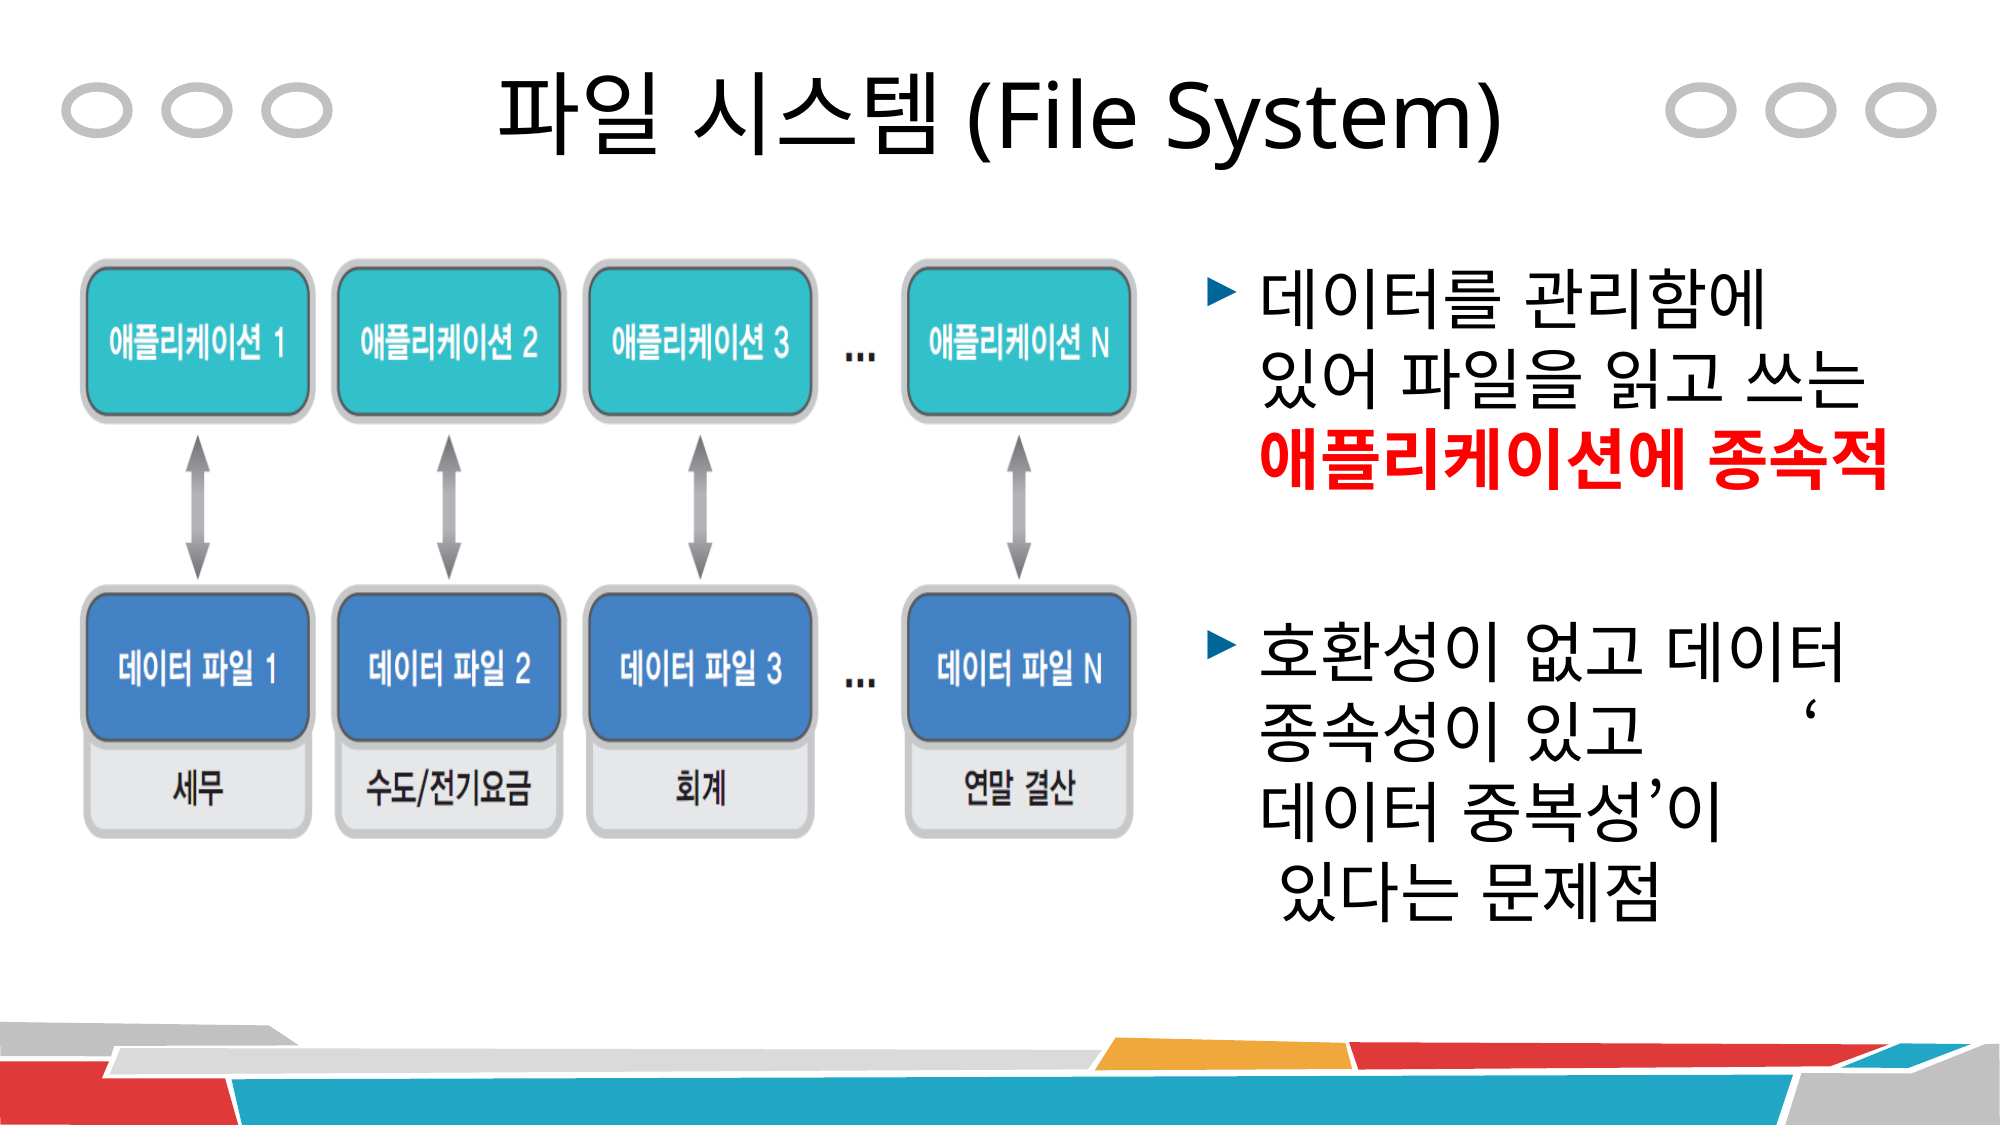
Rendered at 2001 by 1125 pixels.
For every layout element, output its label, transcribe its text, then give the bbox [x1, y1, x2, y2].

title 파일 시스템(File System) [350, 18, 1650, 206]
list 데이터를 관리함에 있어 파일을 읽고 쓰는 애플리케이션에 종속적 호환성이 없고 데이터 종속성이 있고 ‘데이터 중복성’이 있다는 문제점 [1187, 250, 1968, 968]
picture [78, 250, 1141, 855]
